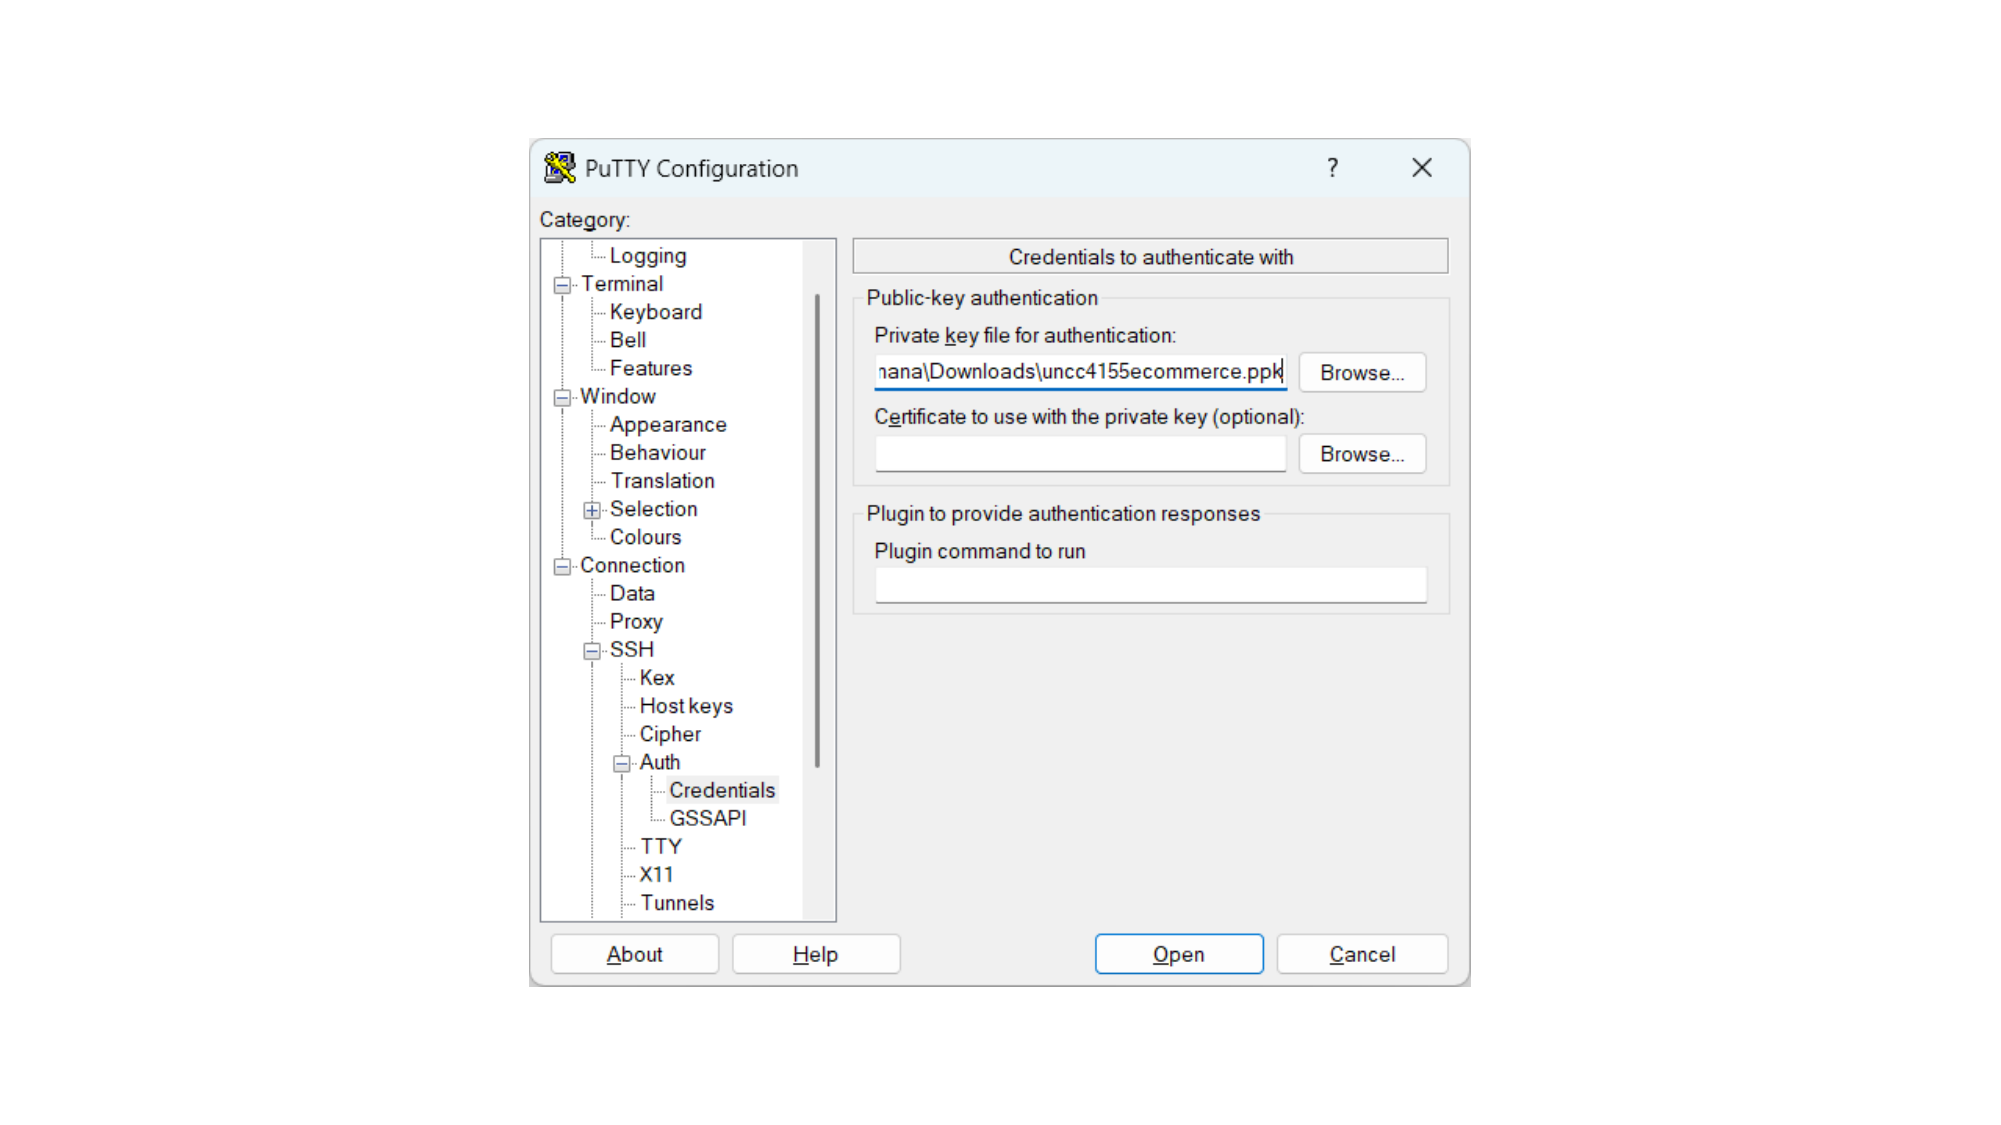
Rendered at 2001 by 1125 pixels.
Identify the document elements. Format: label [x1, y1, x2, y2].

picture [529, 137, 1471, 988]
